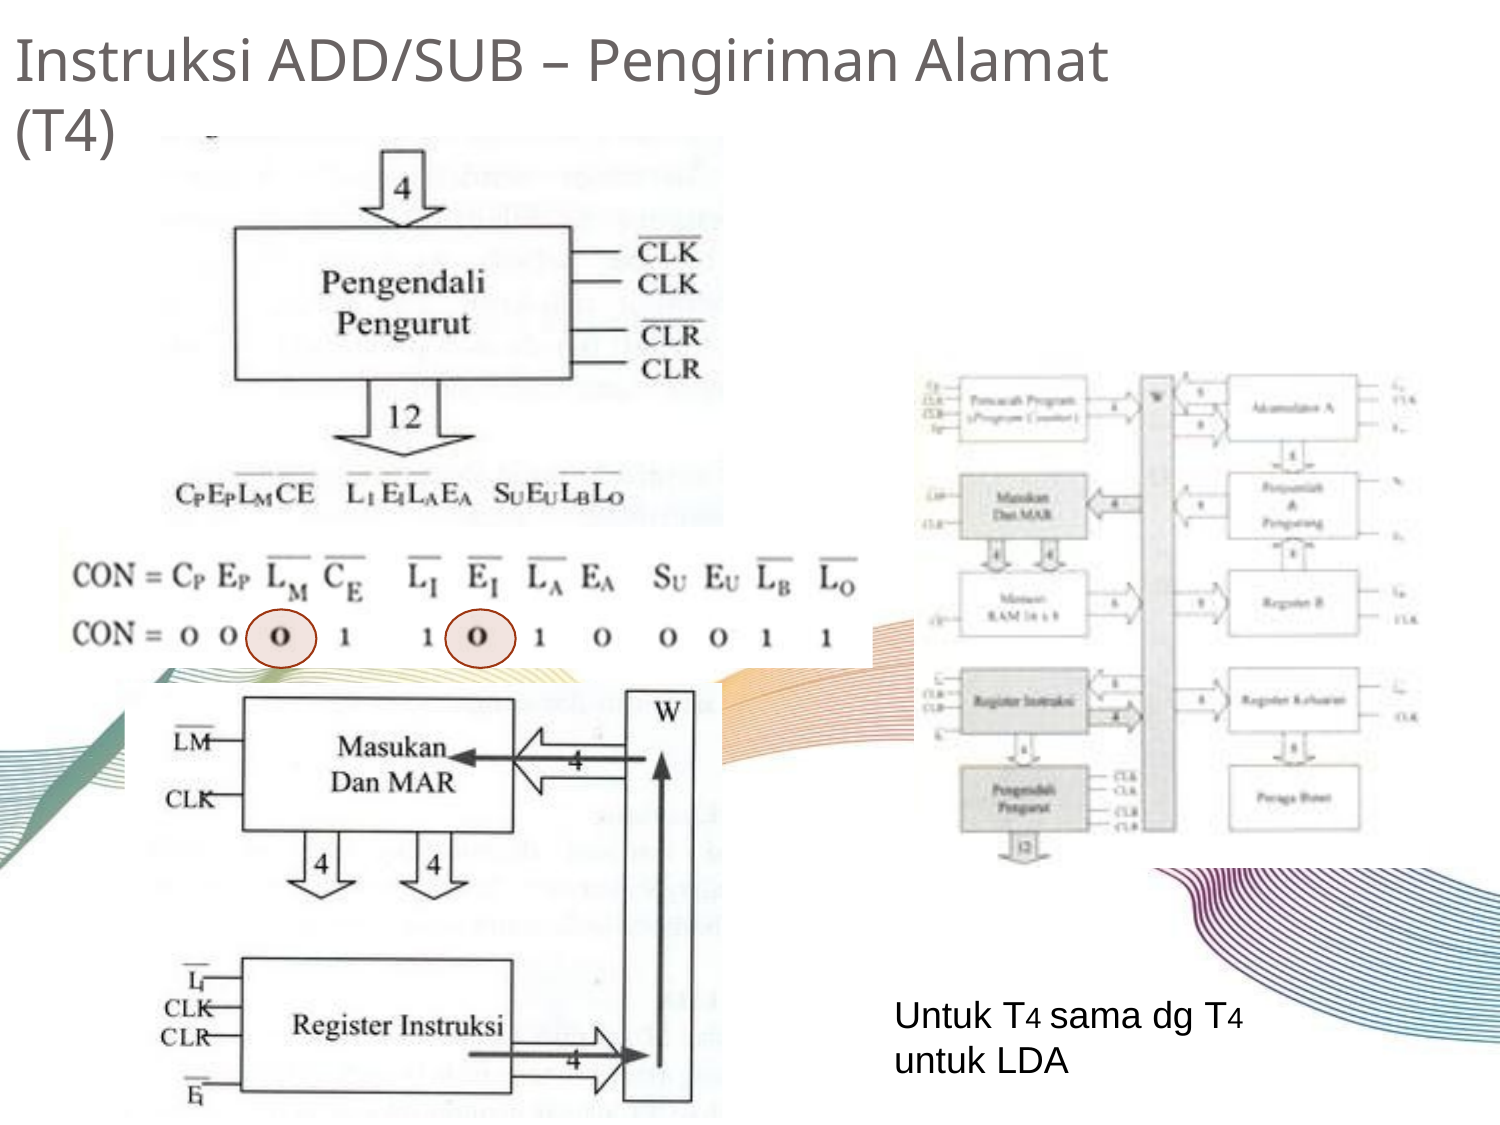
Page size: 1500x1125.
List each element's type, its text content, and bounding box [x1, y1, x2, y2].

text_box [445, 609, 516, 668]
text_box [58, 527, 873, 668]
text_box [124, 683, 723, 1118]
text_box [914, 351, 1430, 868]
text_box Untuk T4 sama dg T4 untuk LDA [892, 989, 1246, 1082]
picture [0, 0, 1500, 1125]
text_box [160, 136, 724, 527]
text_box [246, 609, 317, 668]
title Instruksi ADD/SUB – Pengiriman Alamat (T4) [12, 21, 1120, 212]
